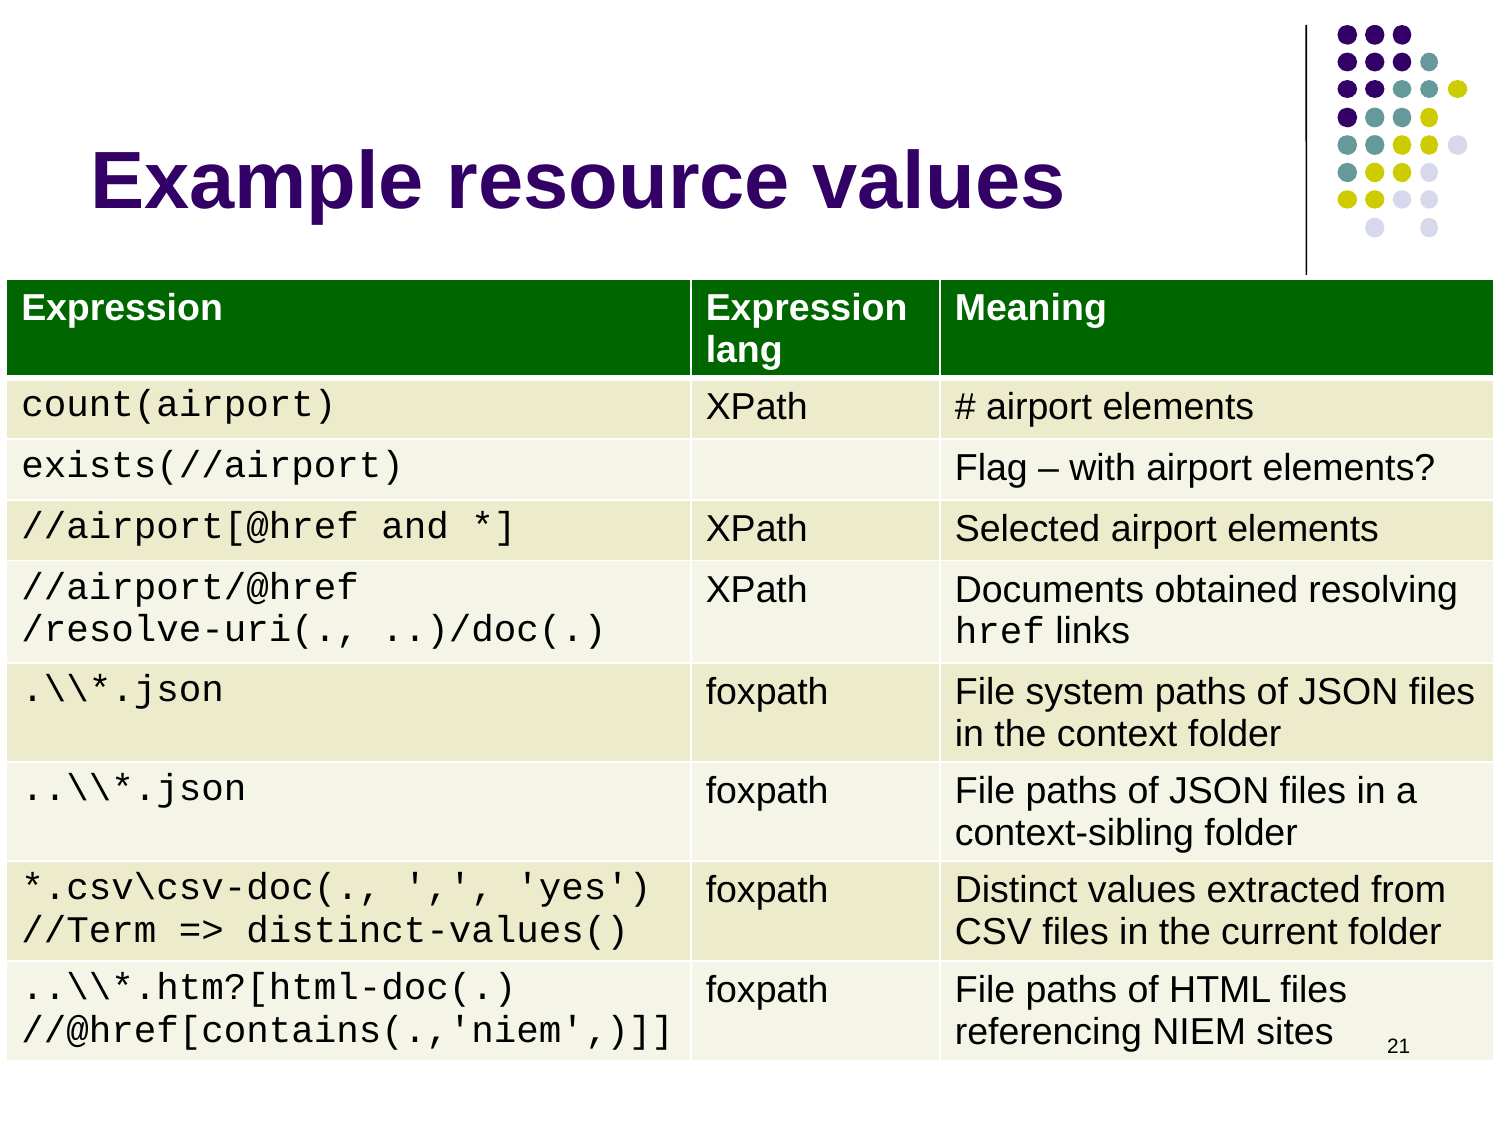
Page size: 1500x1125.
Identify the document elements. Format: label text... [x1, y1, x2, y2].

table_cell Flag – with airport elements? [941, 440, 1493, 499]
table_cell [692, 440, 939, 499]
title Example resource values [75, 20, 1313, 233]
table_cell *.csv\csv-doc(., ',', 'yes') //Term => distinct-values() [7, 862, 690, 960]
table_cell Distinct values extracted from CSV files in the current folder [941, 862, 1493, 960]
table_cell //airport/@href /resolve-uri(., ..)/doc(.) [7, 561, 690, 662]
table_cell .\\*.json [7, 664, 690, 761]
table_cell XPath [692, 501, 939, 560]
table_cell foxpath [692, 664, 939, 761]
table_cell foxpath [692, 862, 939, 960]
table_header Expression lang [692, 280, 939, 375]
table_cell exists(//airport) [7, 440, 690, 499]
table_cell # airport elements [941, 381, 1493, 438]
table_cell foxpath [692, 763, 939, 860]
table_cell ..\\*.json [7, 763, 690, 860]
table_header Meaning [941, 280, 1493, 375]
table_cell File system paths of JSON files in the context folder [941, 664, 1493, 761]
slide_number 21 [1074, 1025, 1425, 1100]
table_cell Documents obtained resolving href links [941, 561, 1493, 662]
table_cell foxpath [692, 962, 939, 1060]
table_cell File paths of JSON files in a context-sibling folder [941, 763, 1493, 860]
table_cell count(airport) [7, 381, 690, 438]
table_cell File paths of HTML files referencing NIEM sites [941, 962, 1493, 1060]
table_cell XPath [692, 381, 939, 438]
table_cell XPath [692, 561, 939, 662]
table_header Expression [7, 280, 690, 375]
table_cell Selected airport elements [941, 501, 1493, 560]
table_cell ..\\*.htm?[html-doc(.) //@href[contains(.,'niem'‚)]] [7, 962, 690, 1060]
table_cell //airport[@href and *] [7, 501, 690, 560]
